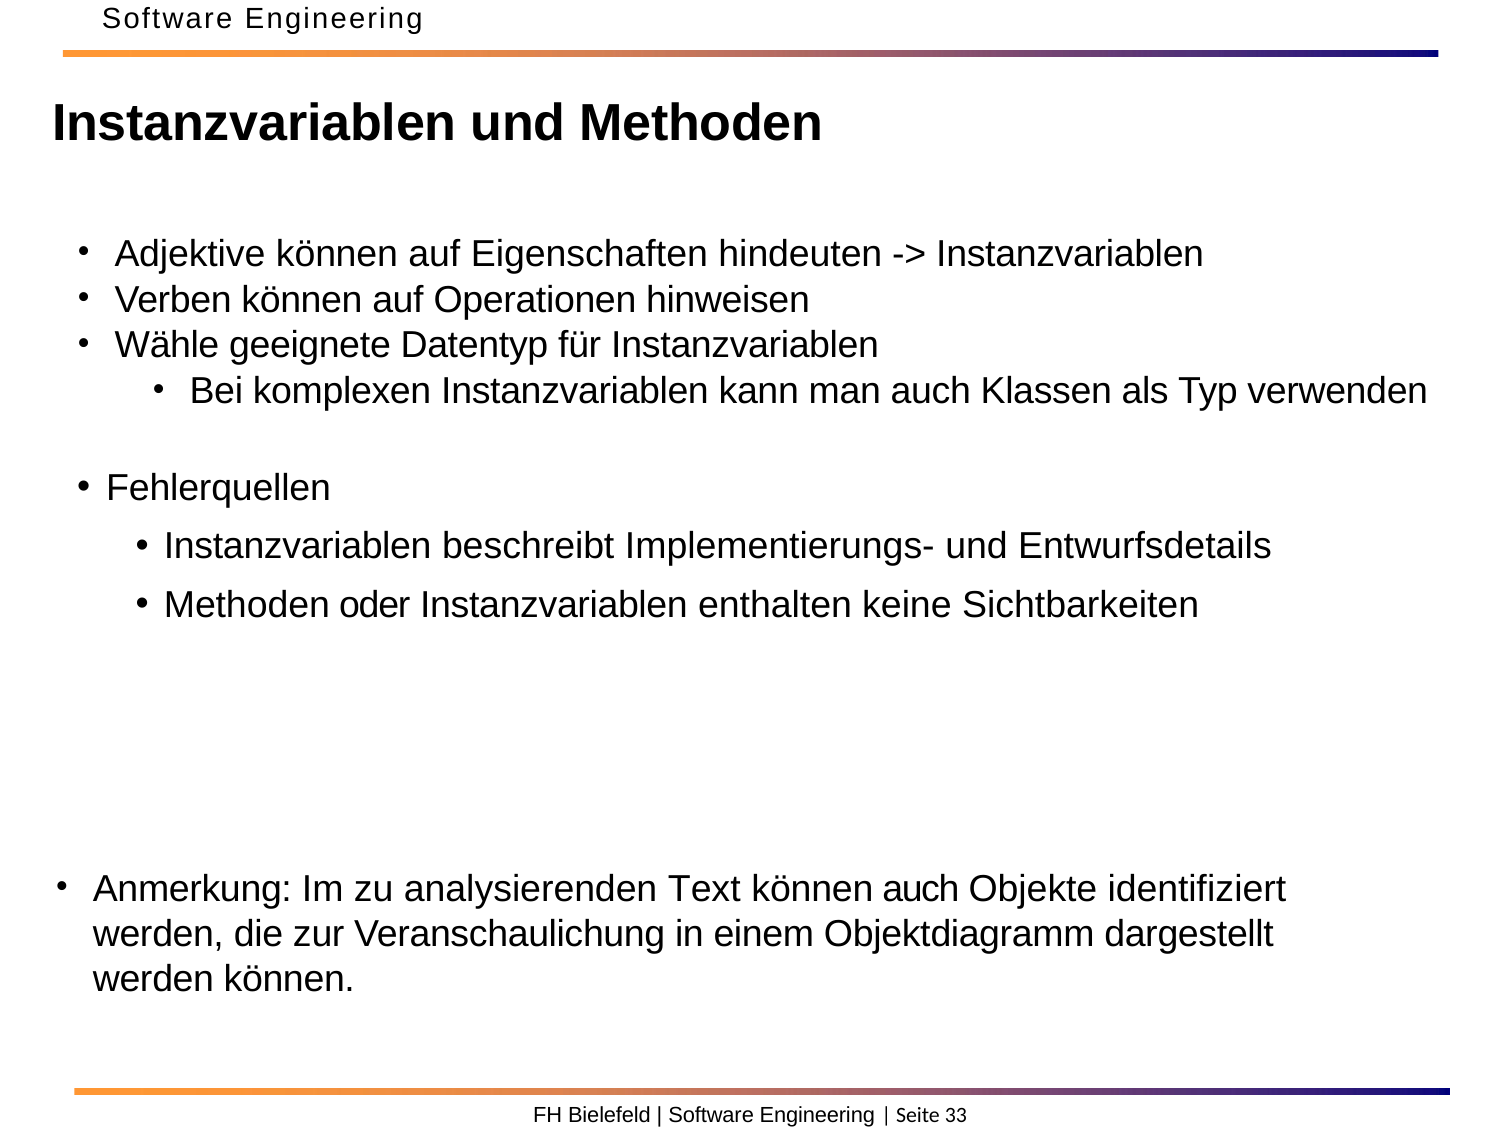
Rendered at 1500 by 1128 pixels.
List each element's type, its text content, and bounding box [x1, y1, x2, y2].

text_box Adjektive können auf Eigenschaften hindeuten -> Instanzvariablen Verben können auf Operationen hinweisen Wähle geeignete Datentyp für Instanzvariablen Bei komplexen Instanzvariablen kann man auch Klassen als Typ verwenden [75, 228, 1475, 560]
picture [74, 1088, 1450, 1095]
text_box Anmerkung: Im zu analysierenden Text können auch Objekte identifiziert werden, die zur Veranschaulichung in einem Objektdiagramm dargestellt werden können. [53, 863, 1370, 999]
text_box Fehlerquellen Instanzvariablen beschreibt Implementierungs- und Entwurfsdetails Methoden oder Instanzvariablen enthalten keine Sichtbarkeiten [75, 463, 1341, 684]
picture [62, 50, 1439, 57]
text_box Software Engineering [99, 0, 777, 35]
title Instanzvariablen und Methoden [50, 88, 1351, 277]
